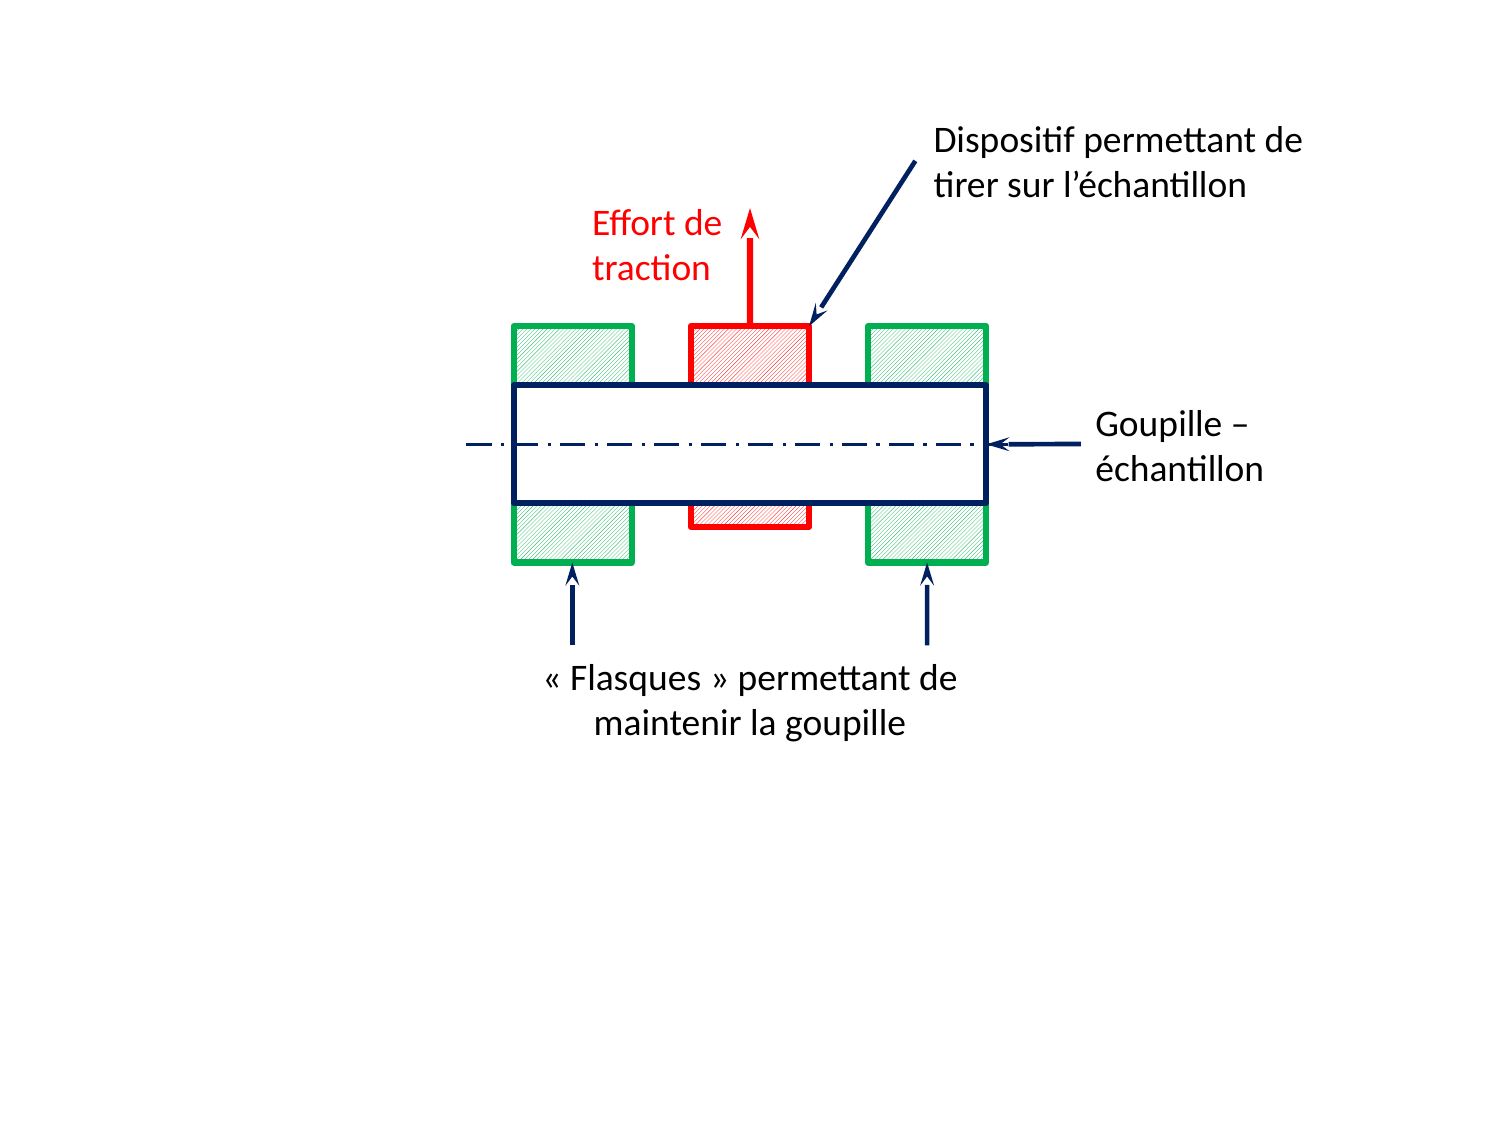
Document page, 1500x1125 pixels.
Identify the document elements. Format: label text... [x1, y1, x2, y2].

text_box [866, 505, 988, 564]
text_box [512, 452, 988, 505]
text_box Dispositif permettant de tirer sur l’échantillon [918, 107, 1353, 213]
text_box [866, 324, 988, 383]
text_box [512, 324, 634, 383]
text_box [689, 324, 811, 383]
text_box Goupille – échantillon [1080, 391, 1341, 497]
text_box Effort de traction [577, 190, 803, 296]
text_box [512, 383, 988, 443]
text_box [808, 160, 916, 327]
text_box « Flasques » permettant de maintenir la goupille [513, 645, 987, 751]
text_box [512, 505, 634, 564]
text_box [689, 505, 811, 529]
